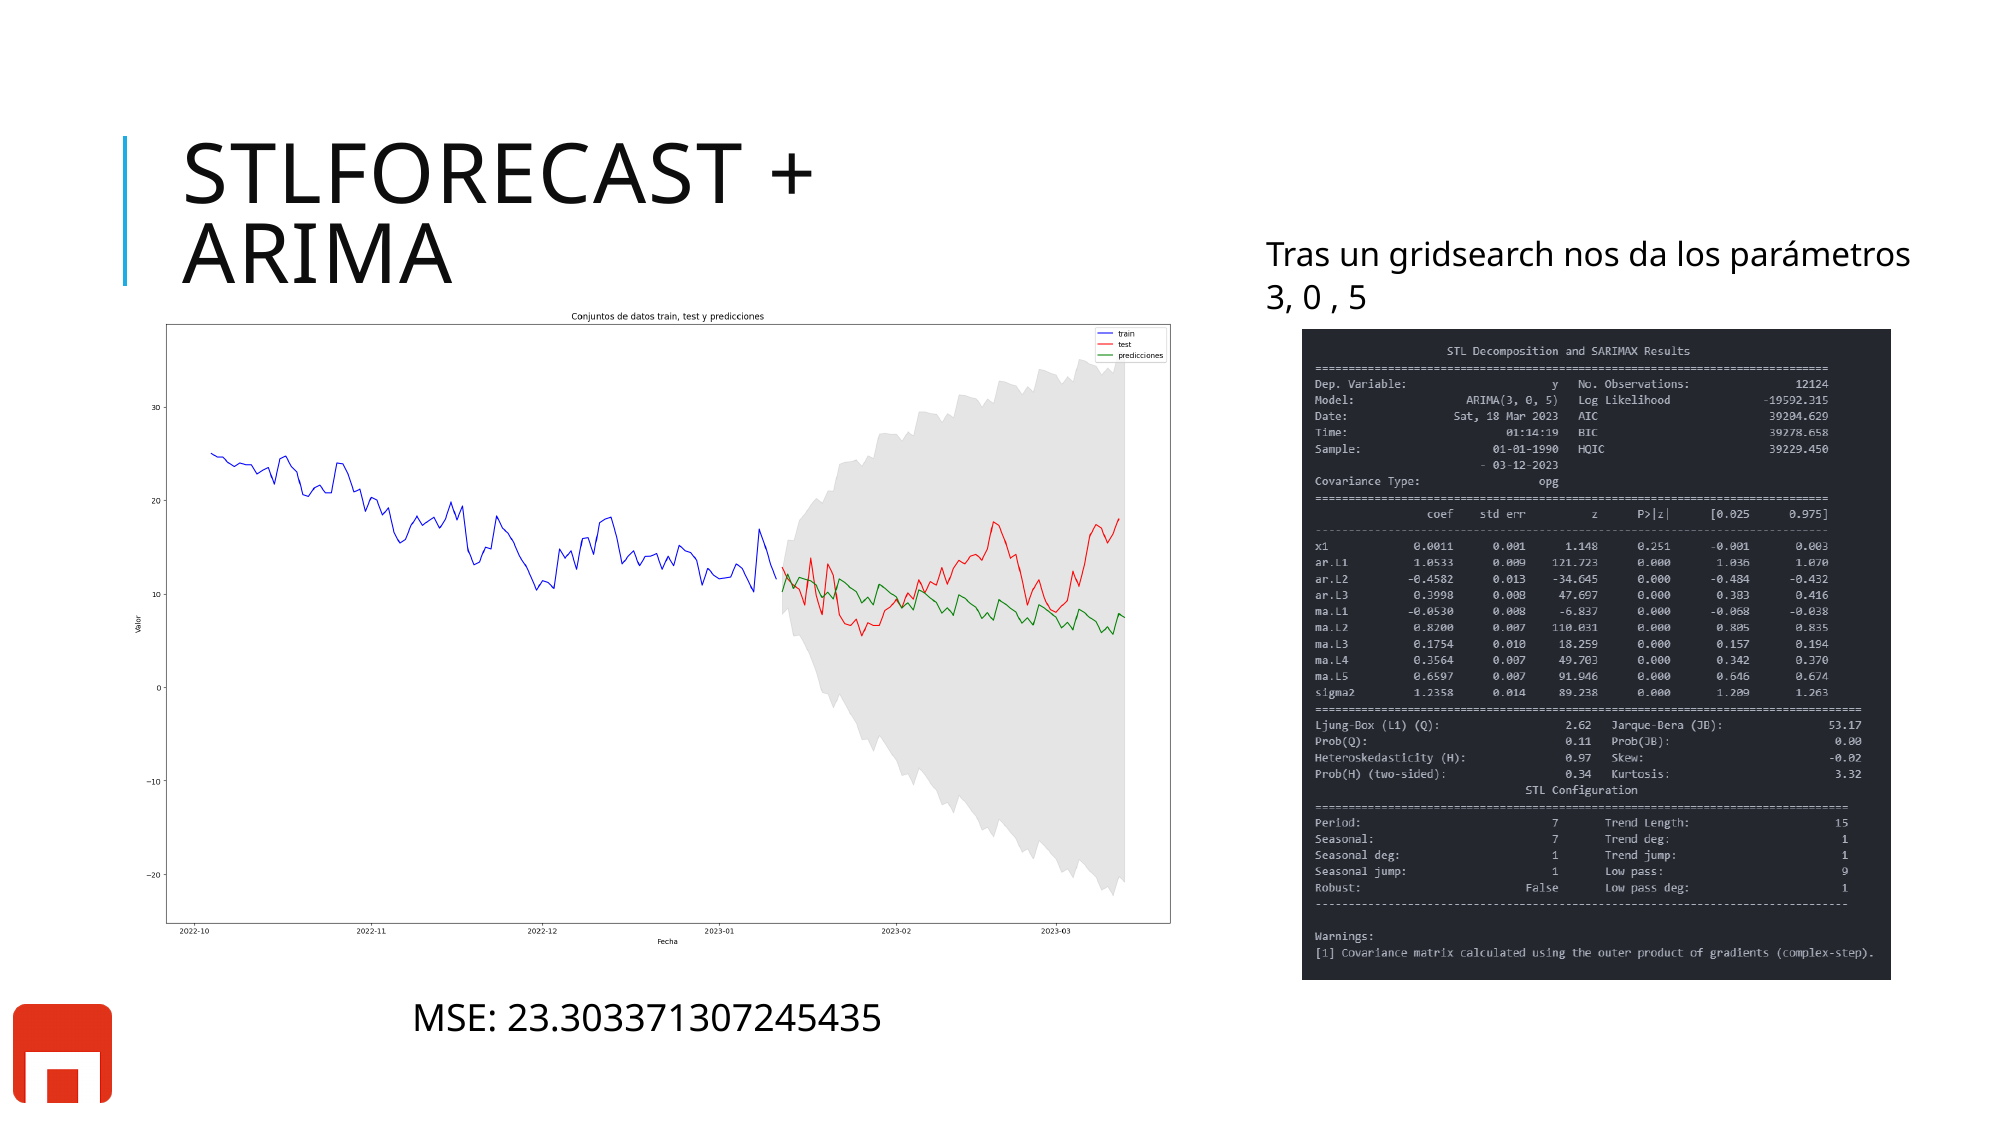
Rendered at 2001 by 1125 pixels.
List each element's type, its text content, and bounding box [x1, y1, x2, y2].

picture [1301, 328, 1891, 980]
title stlforecast + arima [168, 77, 888, 302]
text_box MSE: 23.303371307245435 [159, 986, 1136, 1047]
picture [130, 306, 1176, 950]
picture [12, 1003, 112, 1104]
list Tras un gridsearch nos da los parámetros 3, 0 , 5 [1251, 222, 1942, 308]
